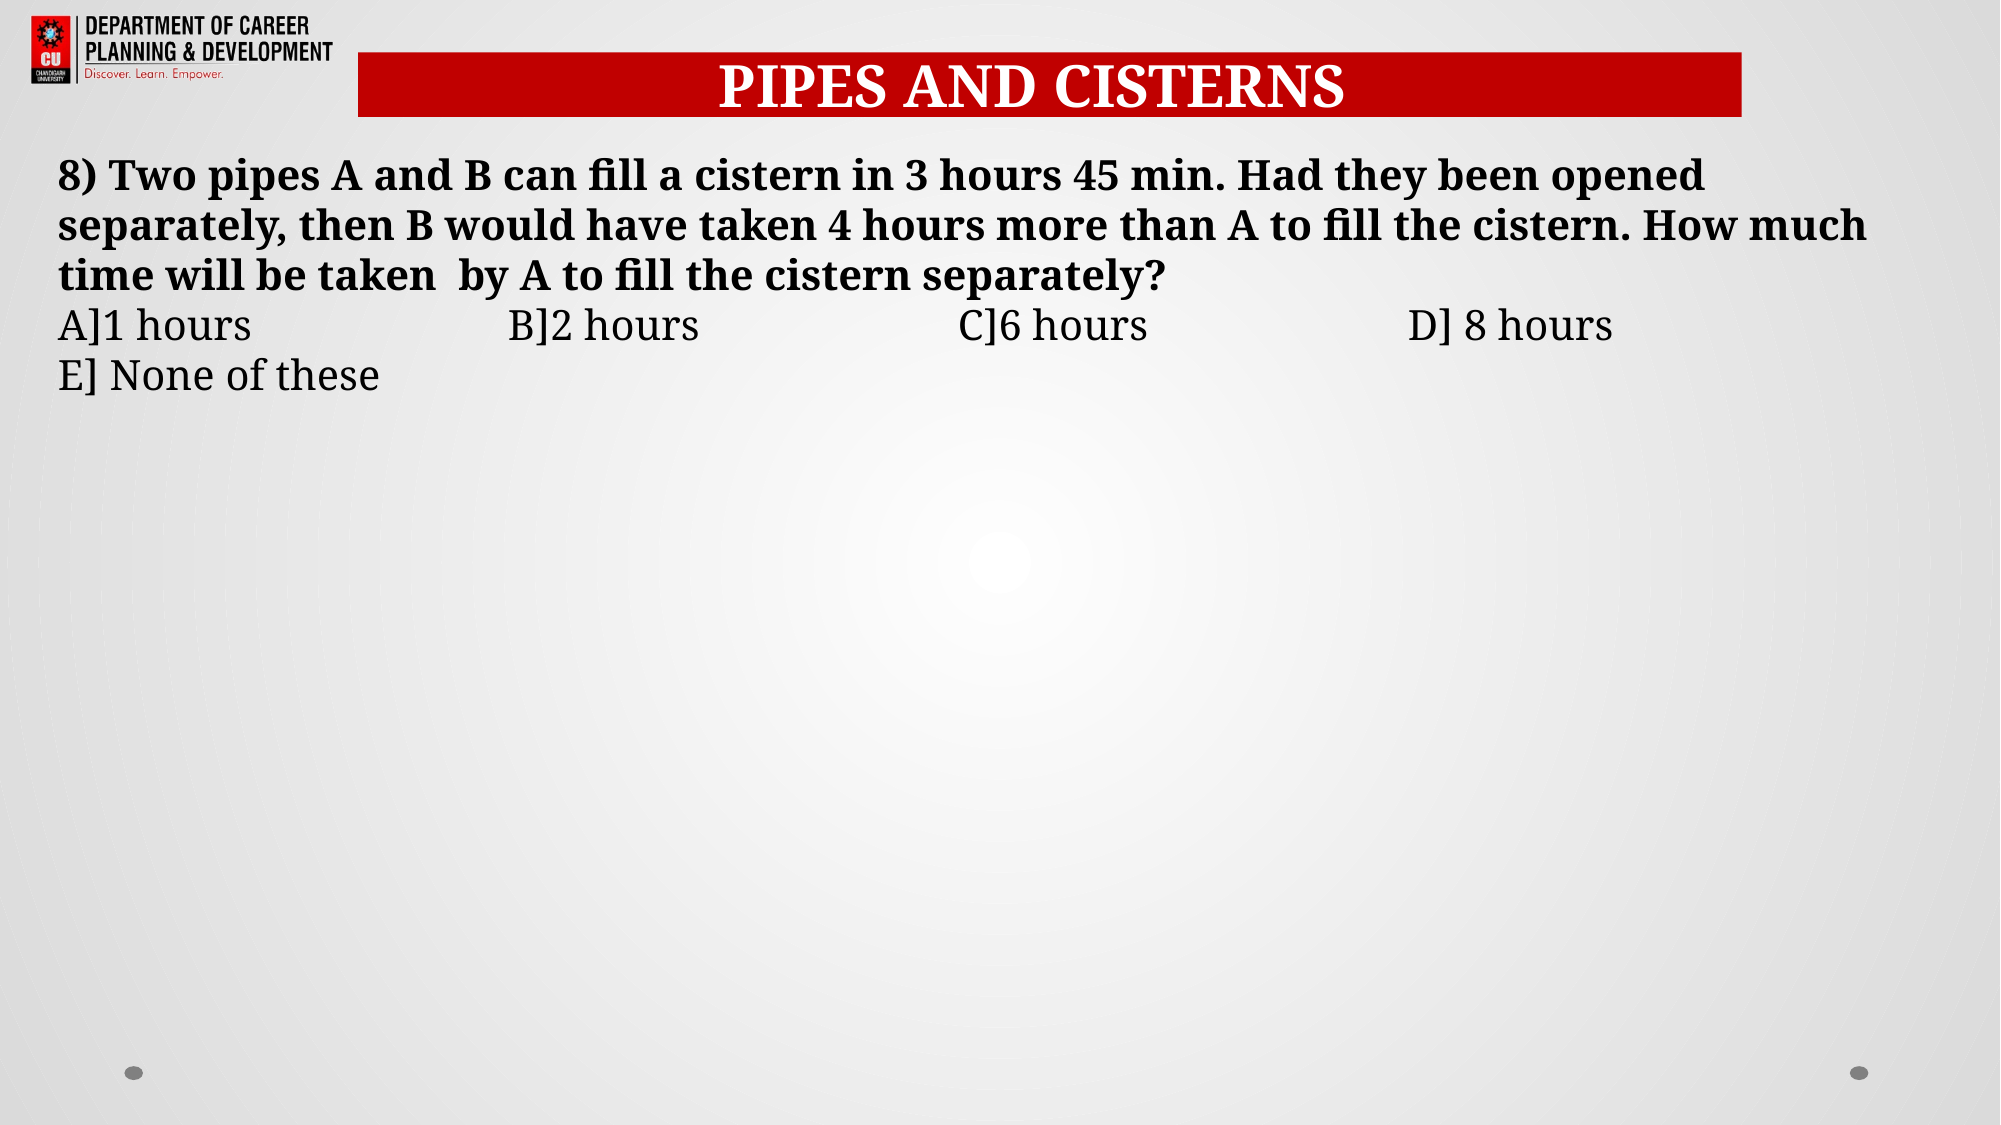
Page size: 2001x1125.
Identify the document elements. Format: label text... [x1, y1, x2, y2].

text_box PIPES AND CISTERNSS [356, 50, 1744, 119]
text_box 8) Two pipes A and B can fill a cistern in 3 hours 45 min. Had they been opened separately, then B would have taken 4 hours more than A to fill the cistern. How much time will be taken by A to fill the cistern separately? A]1 hours B]2 hours C]6 hours D] 8 hours E] None of these [43, 141, 1957, 407]
picture [23, 0, 349, 100]
